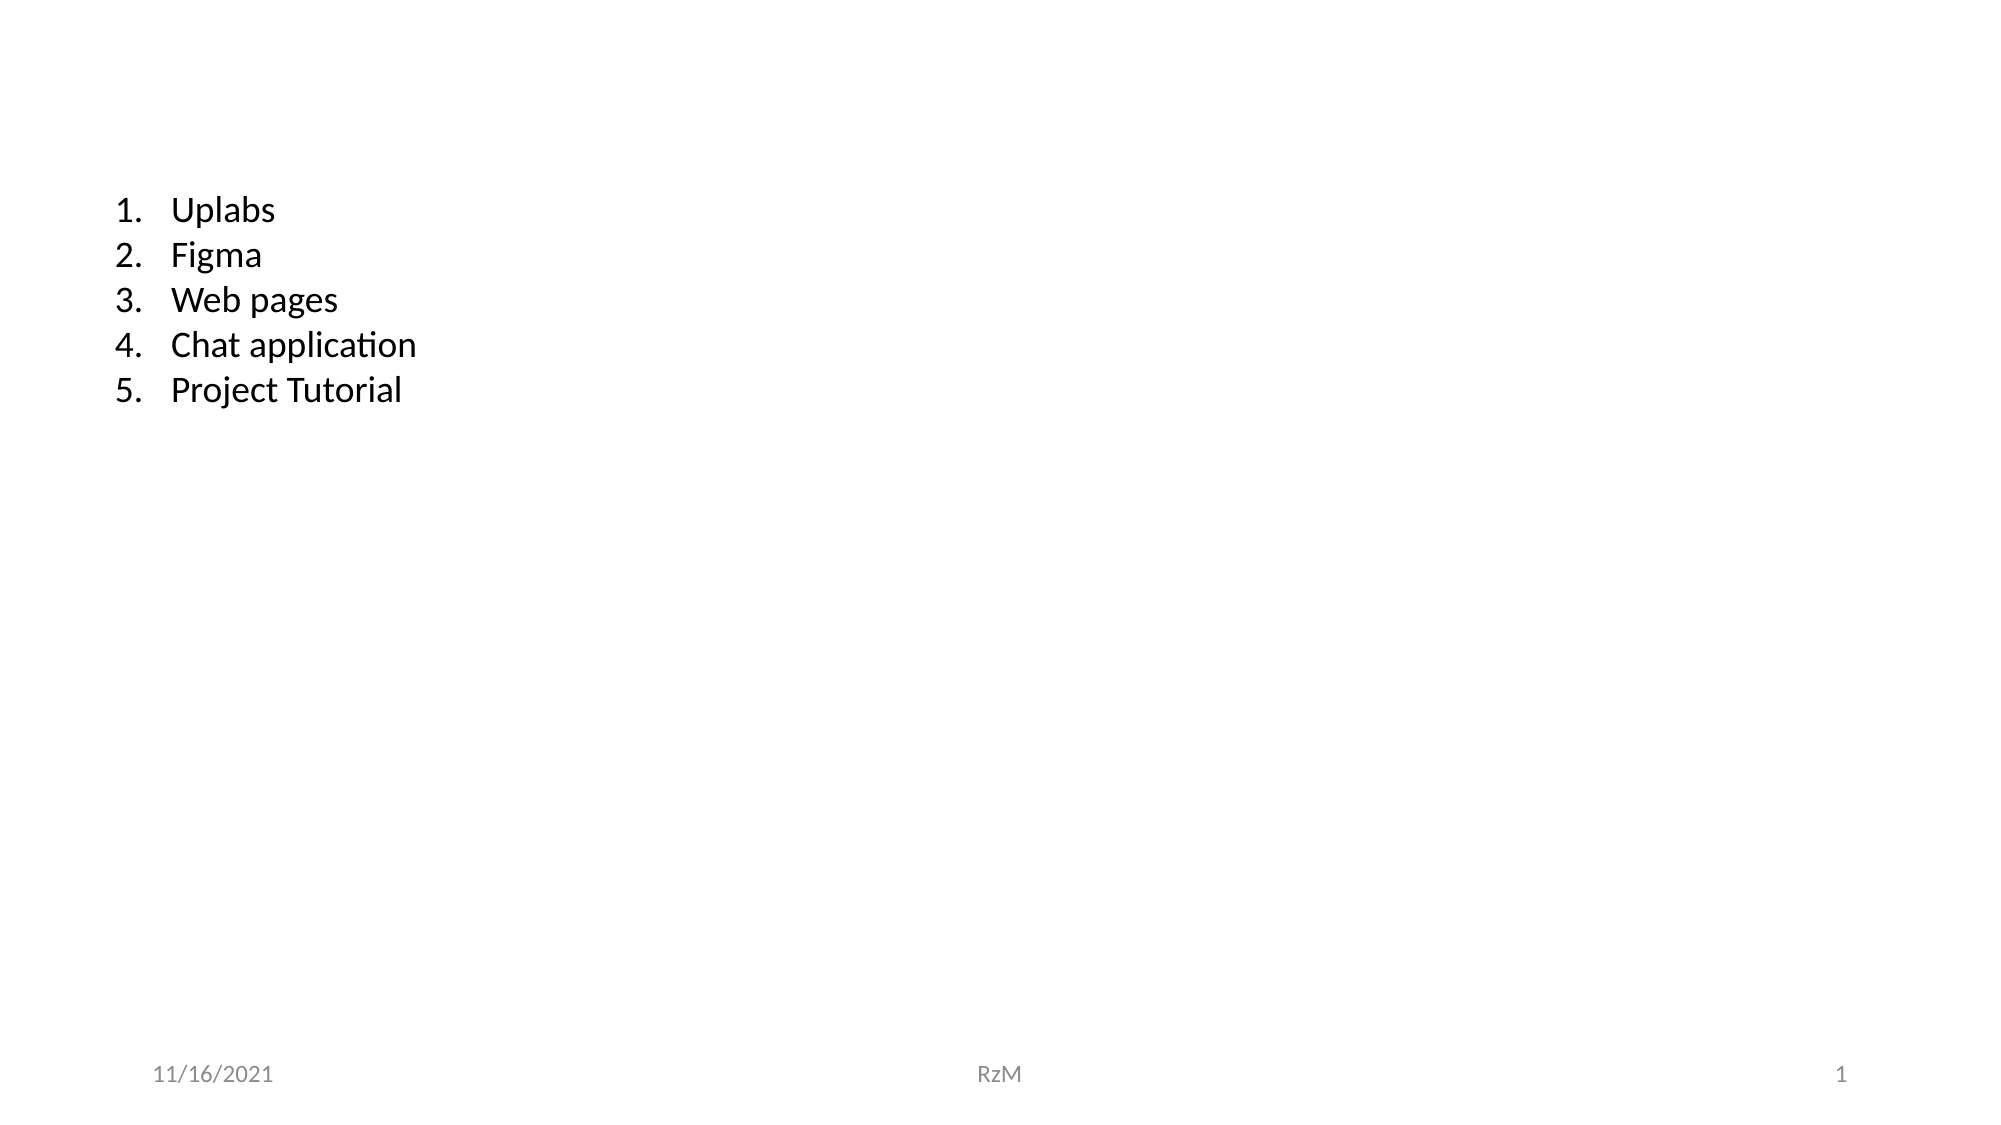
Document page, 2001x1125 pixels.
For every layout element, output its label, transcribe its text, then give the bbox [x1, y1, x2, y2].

footer RzM [662, 1042, 1338, 1103]
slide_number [137, 1042, 588, 1103]
slide_number 1 [1412, 1042, 1863, 1103]
text_box Uplabs Figma Web pages Chat application Project Tutorial [99, 177, 1887, 417]
